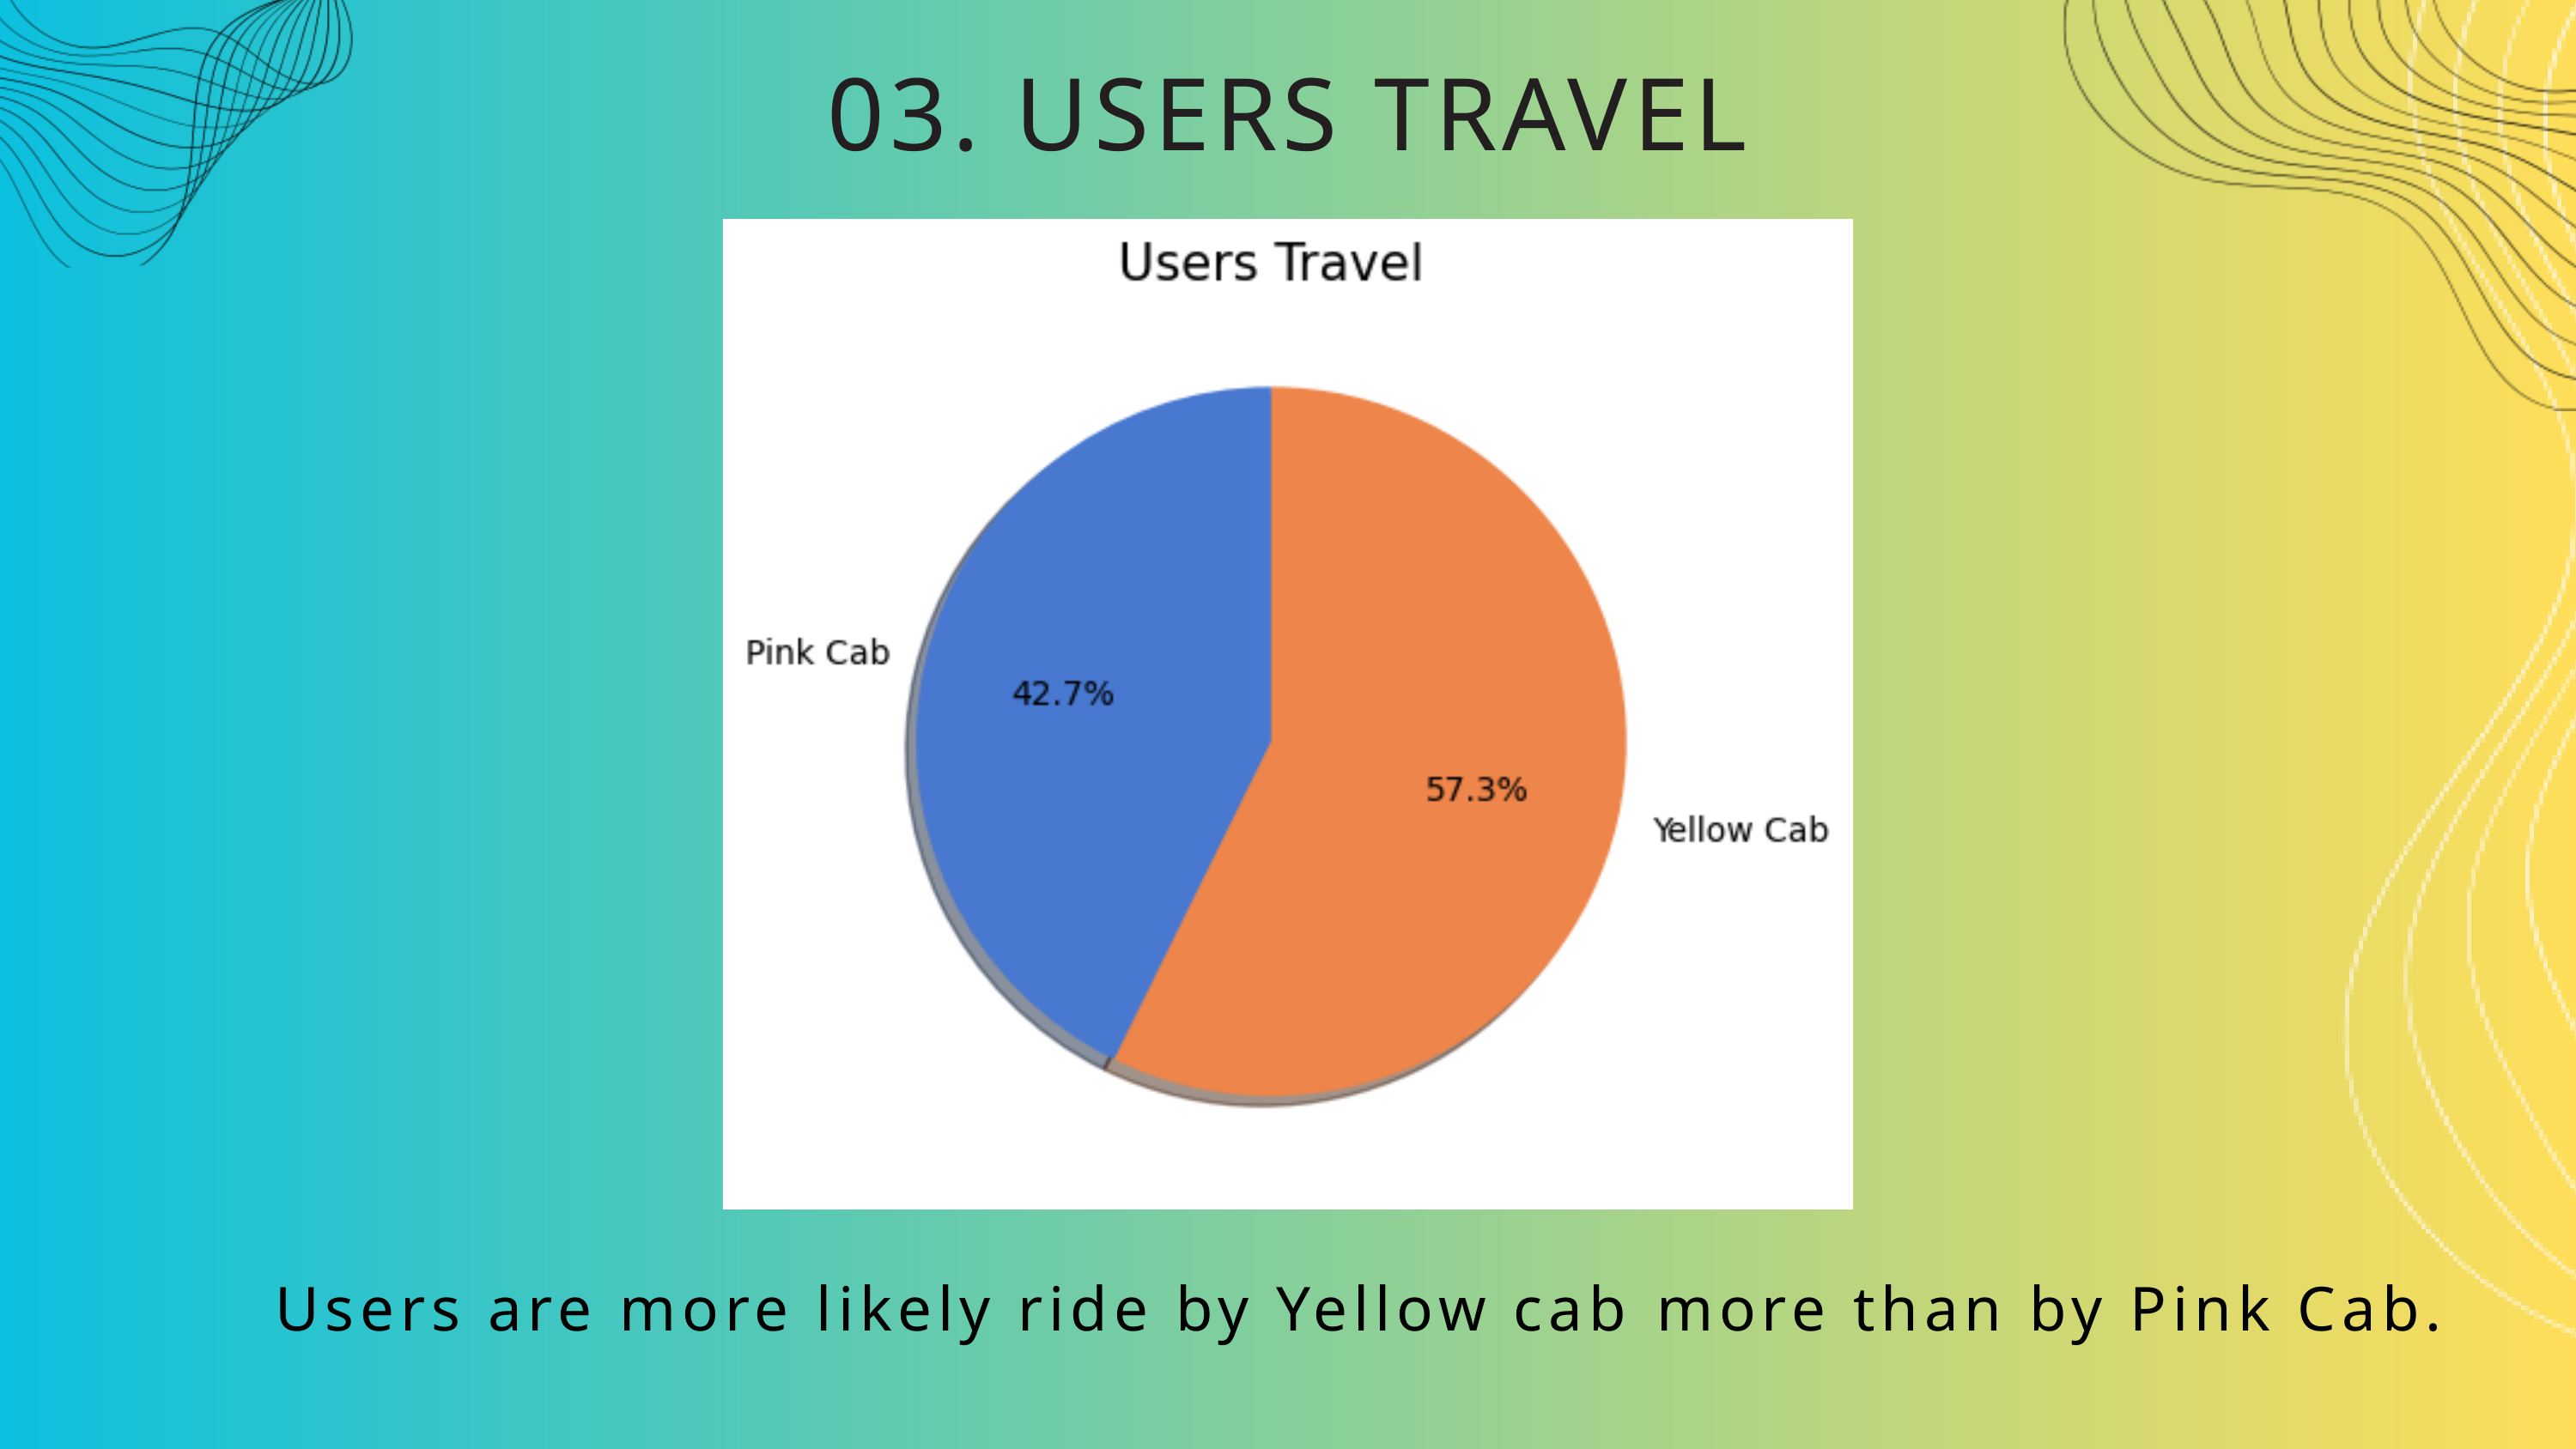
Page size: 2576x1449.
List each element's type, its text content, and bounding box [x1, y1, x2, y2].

text_box Users are more likely ride by Yellow cab more than by Pink Cab. [189, 1259, 2529, 1343]
text_box [2063, 0, 2576, 411]
text_box [722, 219, 1854, 1210]
text_box [0, 0, 513, 271]
text_box [2341, 411, 2576, 1449]
text_box 03. USERS TRAVEL [506, 33, 2063, 172]
